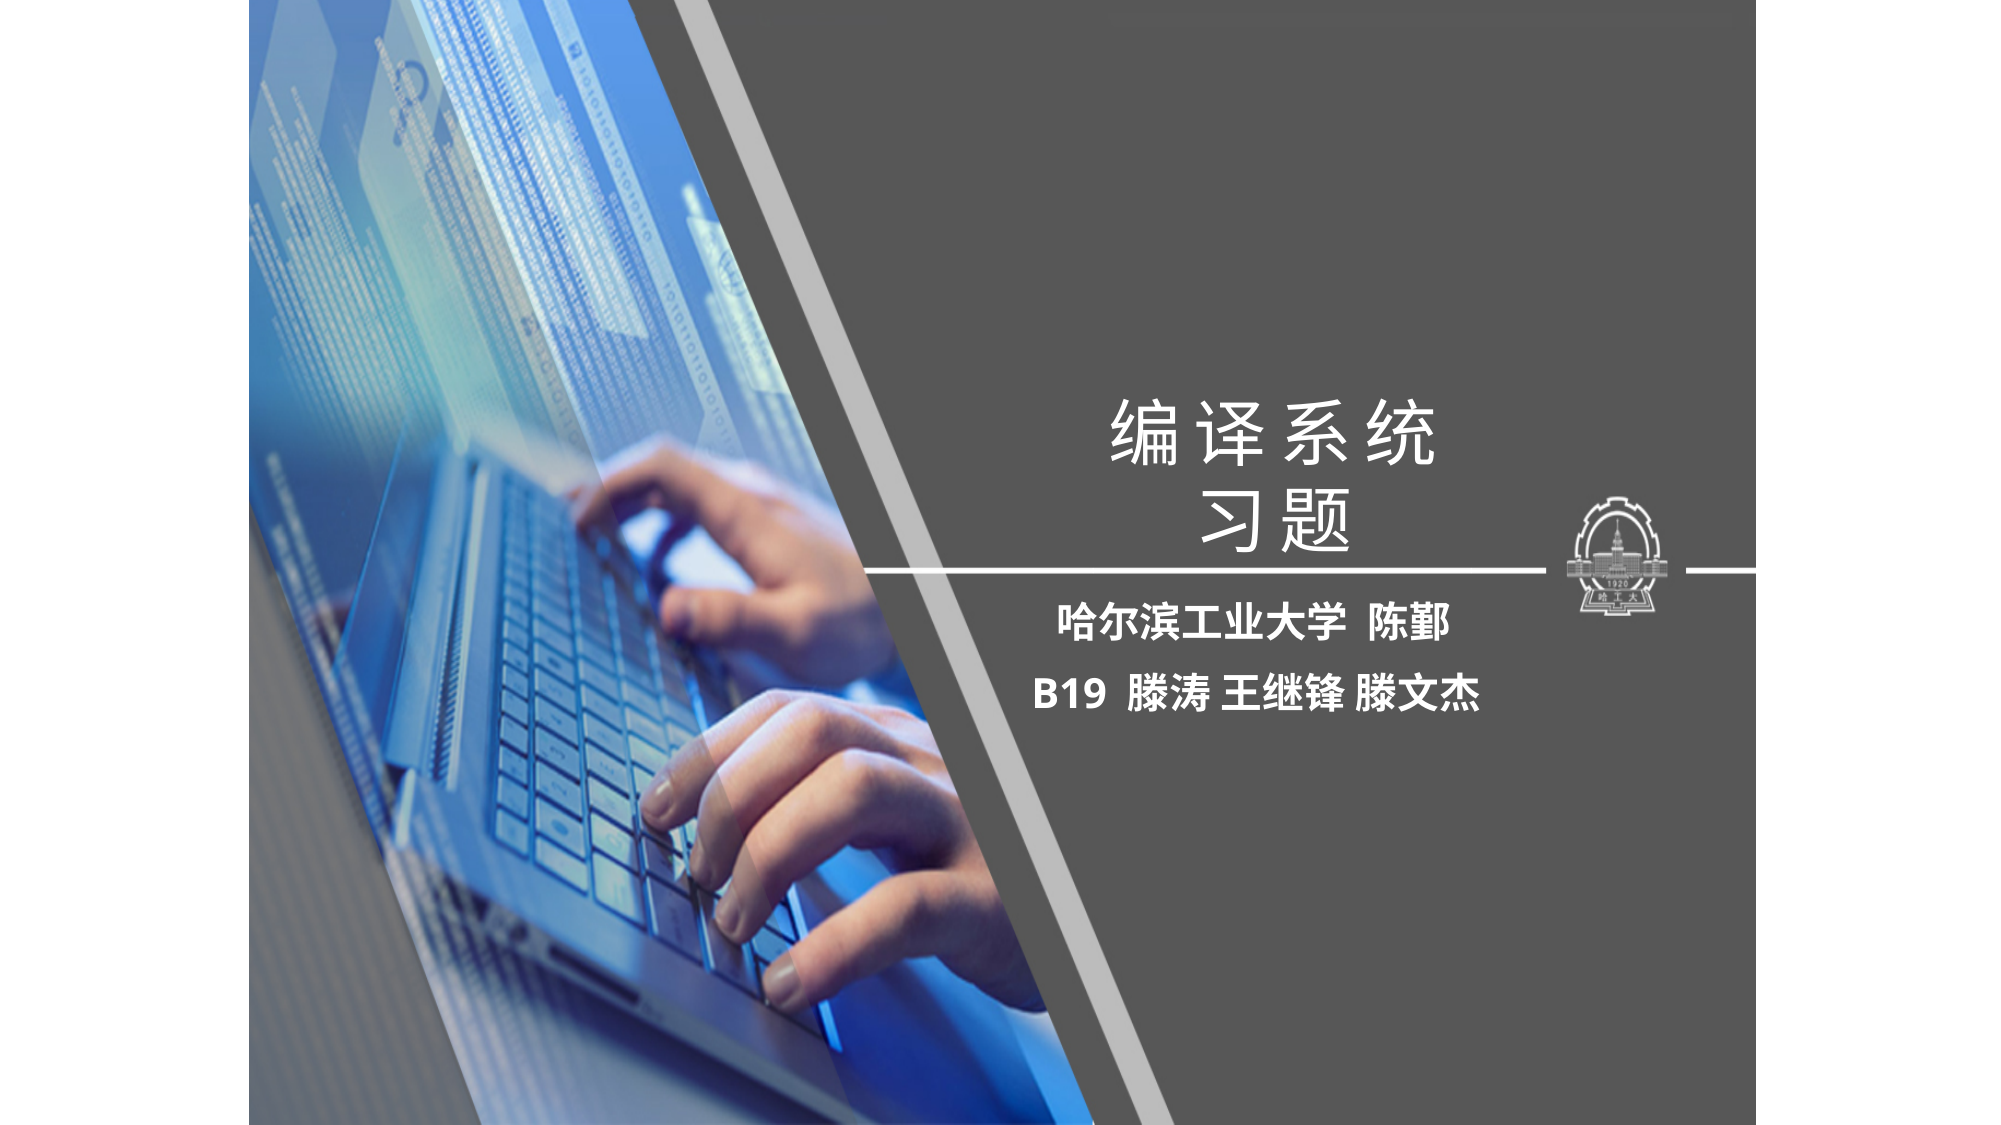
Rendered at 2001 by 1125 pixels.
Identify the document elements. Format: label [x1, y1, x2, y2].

picture [249, 0, 1757, 1125]
